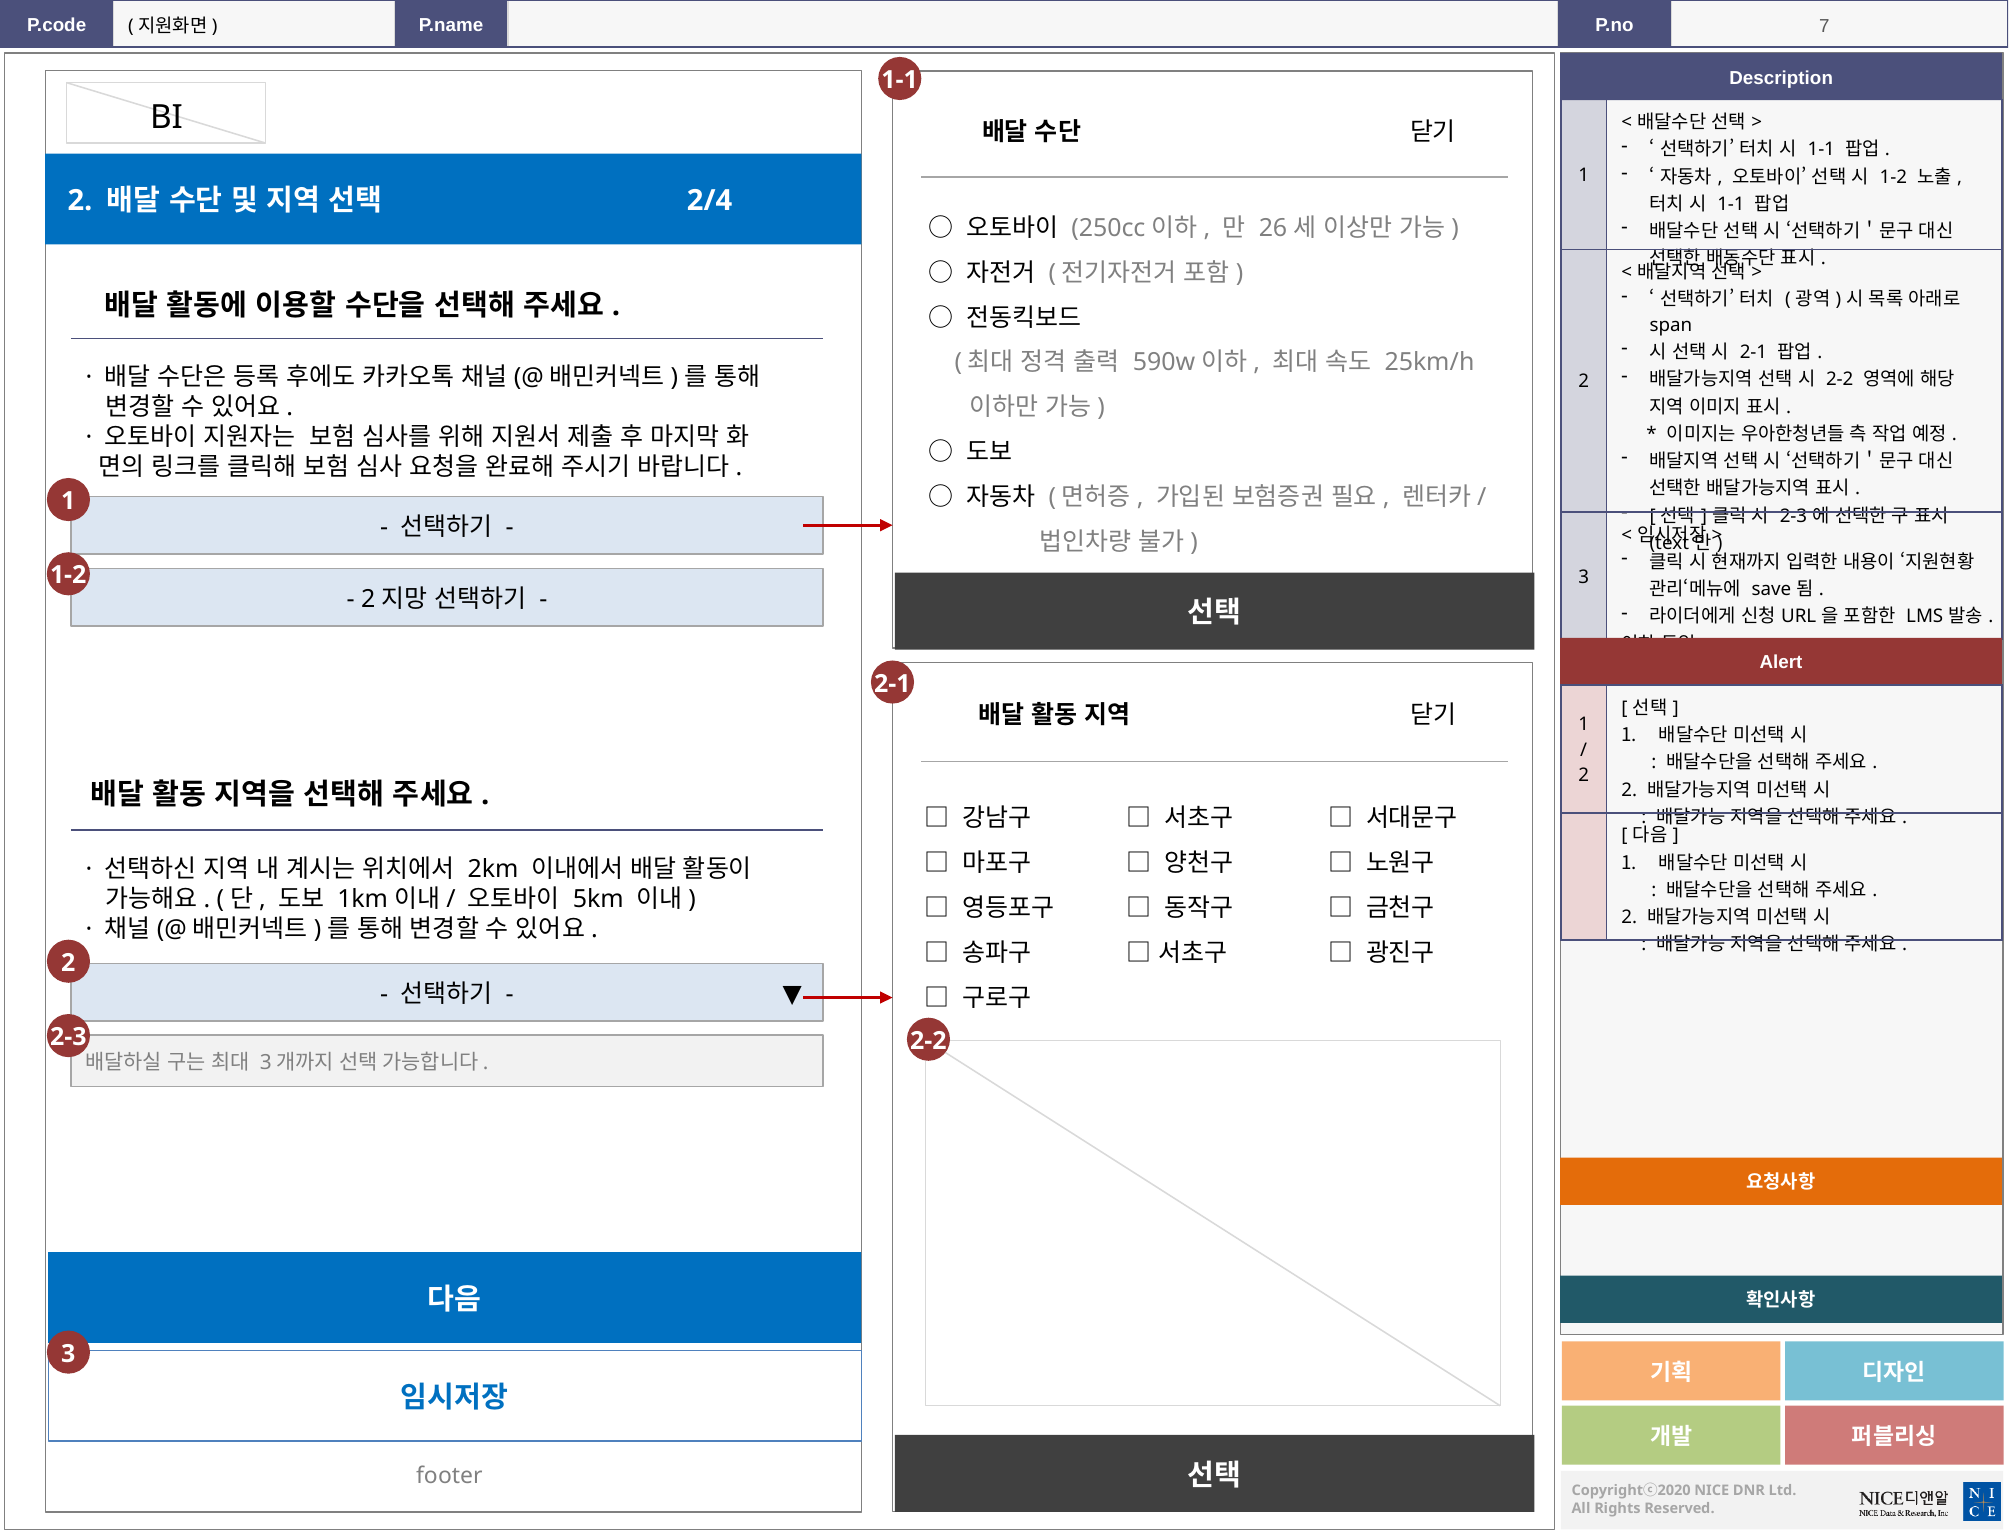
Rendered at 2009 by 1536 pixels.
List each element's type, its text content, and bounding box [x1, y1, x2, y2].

text_box 배달 활동 지역을 선택해 주세요. [75, 767, 505, 818]
text_box 2 [44, 937, 93, 985]
text_box 2-2 [904, 1015, 952, 1062]
text_box Alert [1560, 637, 2002, 684]
text_box 요청사항 [1560, 1157, 2002, 1205]
table_cell [다음] 배달수단 미선택 시 : 배달수단을 선택해 주세요. 2. 배달가능지역 미선택 시 : 배달가능 지역을 선택해 주세요. [1607, 814, 2001, 939]
text_box ▼ [767, 969, 817, 1015]
text_box (지원화면) [113, 6, 319, 44]
text_box 배달 활동에 이용할 수단을 선택해 주세요. [89, 279, 636, 329]
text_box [925, 1039, 1501, 1406]
text_box 1 [44, 475, 93, 524]
table_header <배달수단 선택> ‘선택하기’ 터치 시 1-1 팝업. ‘자동차, 오토바이’ 선택 시 1-2 노출, 터치 시 1-1 팝업 배달수단 선택 시 ‘선택하기＇문구 대신 선택한 배동수단 표시. [1607, 100, 2001, 249]
text_box 임시저장 [46, 1348, 863, 1443]
text_box footer [58, 1452, 840, 1496]
text_box 배달 활동 지역 닫기 [963, 691, 1472, 736]
text_box 1-1 [876, 54, 924, 103]
text_box - 선택하기 - [69, 494, 825, 556]
picture [1859, 1482, 2001, 1521]
text_box 1-2 [44, 550, 93, 598]
text_box [890, 660, 1534, 1514]
text_box 3 [44, 1328, 93, 1376]
text_box [890, 69, 1534, 650]
text_box 퍼블리싱 [1783, 1404, 2006, 1467]
table_header 1/ 2 [1562, 686, 1606, 812]
text_box 선택 [893, 570, 1537, 652]
text_box · 배달 수단은 등록 후에도 카카오톡 채널(@배민커넥트)를 통해 변경할 수 있어요. · 오토바이 지원자는 보험 심사를 위해 지원서 제출 후 마지막 화 면의 링크를 클릭해 보험 심사 요청을 완료해 주시기 바랍니다. [70, 353, 843, 488]
table_header [선택] 배달수단 미선택 시 : 배달수단을 선택해 주세요. 2. 배달가능지역 미선택 시 : 배달가능 지역을 선택해 주세요. [1607, 686, 2001, 812]
text_box □ 서초구 □ 양천구 □ 동작구 □ 서초구 [1111, 779, 1313, 974]
text_box 디자인 [1783, 1339, 2006, 1403]
table_cell [1562, 814, 1606, 939]
text_box ○ 오토바이 (250cc이하, 만 26세 이상만 가능) ○ 자전거 (전기자전거 포함) ○ 전동킥보드 (최대 정격 출력 590w이하, 최대 속도 25km/h 이하만 가능) ○ 도보 ○ 자동차 (면허증, 가입된 보험증권 필요, 렌터카/ 법인차량 불가) [1534, 188, 1664, 563]
text_box 선택 [893, 1433, 1537, 1514]
text_box □ 서대문구 □ 노원구 □ 금천구 □ 광진구 [1313, 779, 1515, 974]
text_box · 선택하신 지역 내 계시는 위치에서 2km 이내에서 배달 활동이 가능해요. (단, 도보 1km이내/ 오토바이 5km 이내) · 채널(@배민커넥트)를 통해 변경할 수 있어요. [70, 844, 843, 950]
text_box 다음 [46, 1250, 863, 1345]
text_box [43, 247, 863, 1514]
text_box - 2지망 선택하기 - [69, 566, 825, 628]
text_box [66, 82, 266, 144]
table_header 1 [1562, 100, 1606, 188]
text_box 기획 [1560, 1339, 1782, 1403]
table_cell <임시저장> 클릭 시 현재까지 입력한 내용이 ‘지원현황 관리‘메뉴에 save됨. 라이더에게 신청URL을 포함한 LMS발송. 이하 동일. [1607, 513, 2001, 637]
text_box 확인사항 [1560, 1275, 2002, 1323]
text_box 2-3 [44, 1011, 93, 1060]
text_box 개발 [1560, 1404, 1782, 1467]
text_box 배달하실 구는 최대 3개까지 선택 가능합니다. [69, 1033, 825, 1089]
text_box 2-1 [868, 658, 917, 706]
table_cell 3 [1562, 563, 1606, 637]
text_box 배달 수단 닫기 [967, 108, 1472, 153]
text_box 2. 배달 수단 및 지역 선택 2/4 [43, 151, 863, 247]
table_cell <배달지역 선택> ‘선택하기’ 터치 (광역)시 목록 아래로 span 시 선택 시 2-1 팝업. 배달가능지역 선택 시 2-2 영역에 해당 지역 이미지 표시. * 이미지는 우아한청년들 측 작업 예정. 배달지역 선택 시 ‘선택하기＇문구 대신 선택한 배달가능지역 표시. [선택]클릭 시 2-3에 선택한 구 표시(text만) [1664, 250, 2001, 511]
text_box [43, 69, 863, 151]
text_box - 선택하기 - [69, 961, 825, 1023]
